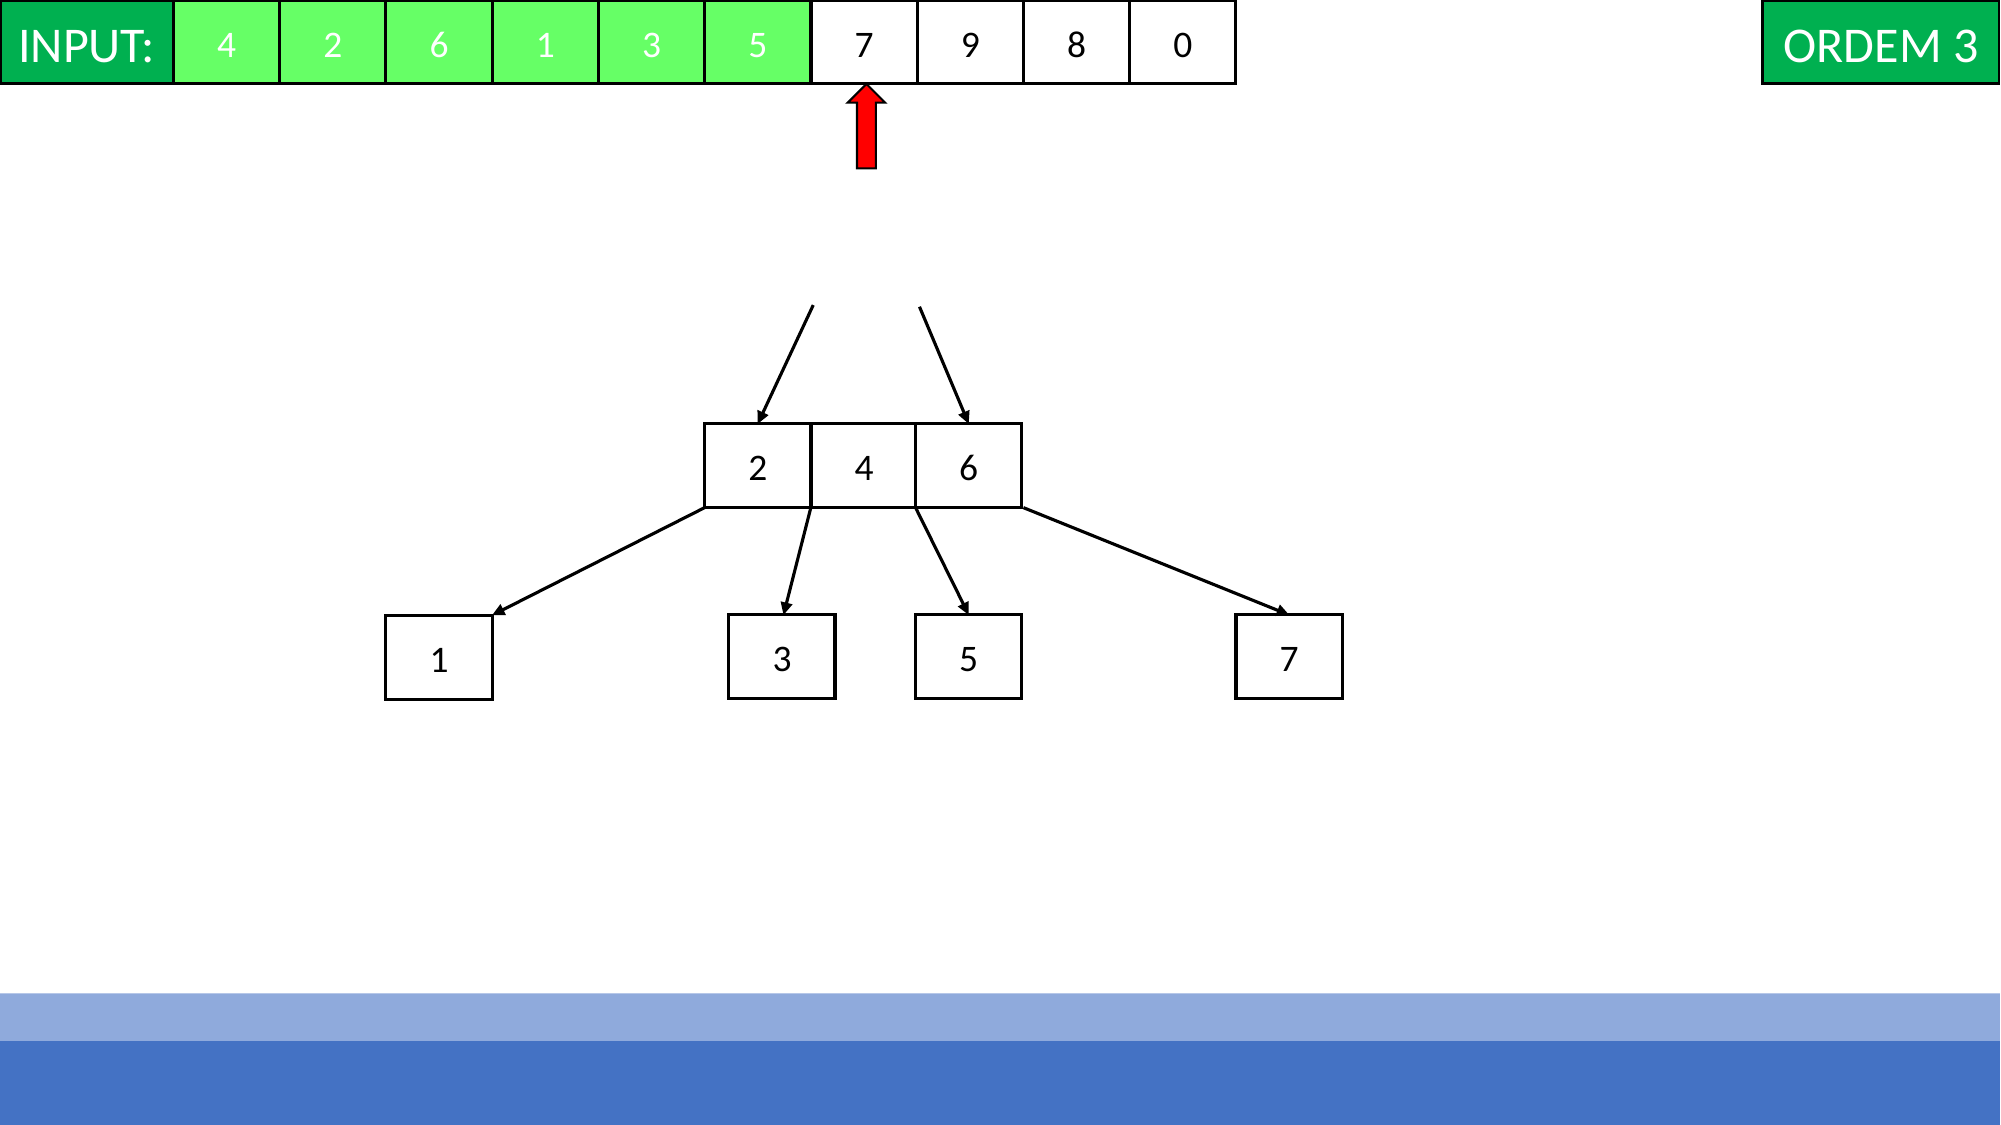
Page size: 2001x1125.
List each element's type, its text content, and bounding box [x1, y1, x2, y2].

text_box 1 [491, 0, 597, 85]
text_box 4 [172, 0, 279, 85]
text_box 9 [916, 0, 1022, 85]
text_box [0, 992, 2000, 1040]
text_box [845, 82, 888, 170]
text_box 6 [385, 0, 491, 85]
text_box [492, 507, 705, 616]
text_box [915, 507, 969, 615]
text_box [1023, 507, 1289, 615]
text_box 0 [1129, 0, 1237, 85]
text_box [757, 305, 814, 424]
text_box 7 [1235, 614, 1343, 700]
text_box 5 [704, 0, 810, 85]
text_box ORDEM 3 [1761, 0, 2000, 85]
text_box 8 [1022, 0, 1129, 85]
text_box 1 [385, 614, 493, 700]
text_box [0, 1040, 2000, 1125]
text_box INPUT: [0, 0, 172, 85]
text_box 6 [915, 423, 1023, 509]
text_box 2 [704, 423, 812, 509]
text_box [919, 306, 969, 424]
text_box 4 [812, 423, 915, 509]
text_box 7 [810, 0, 916, 85]
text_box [783, 507, 811, 615]
text_box 5 [915, 614, 1023, 700]
text_box 3 [597, 0, 704, 85]
text_box 3 [728, 614, 836, 700]
text_box 2 [279, 0, 385, 85]
